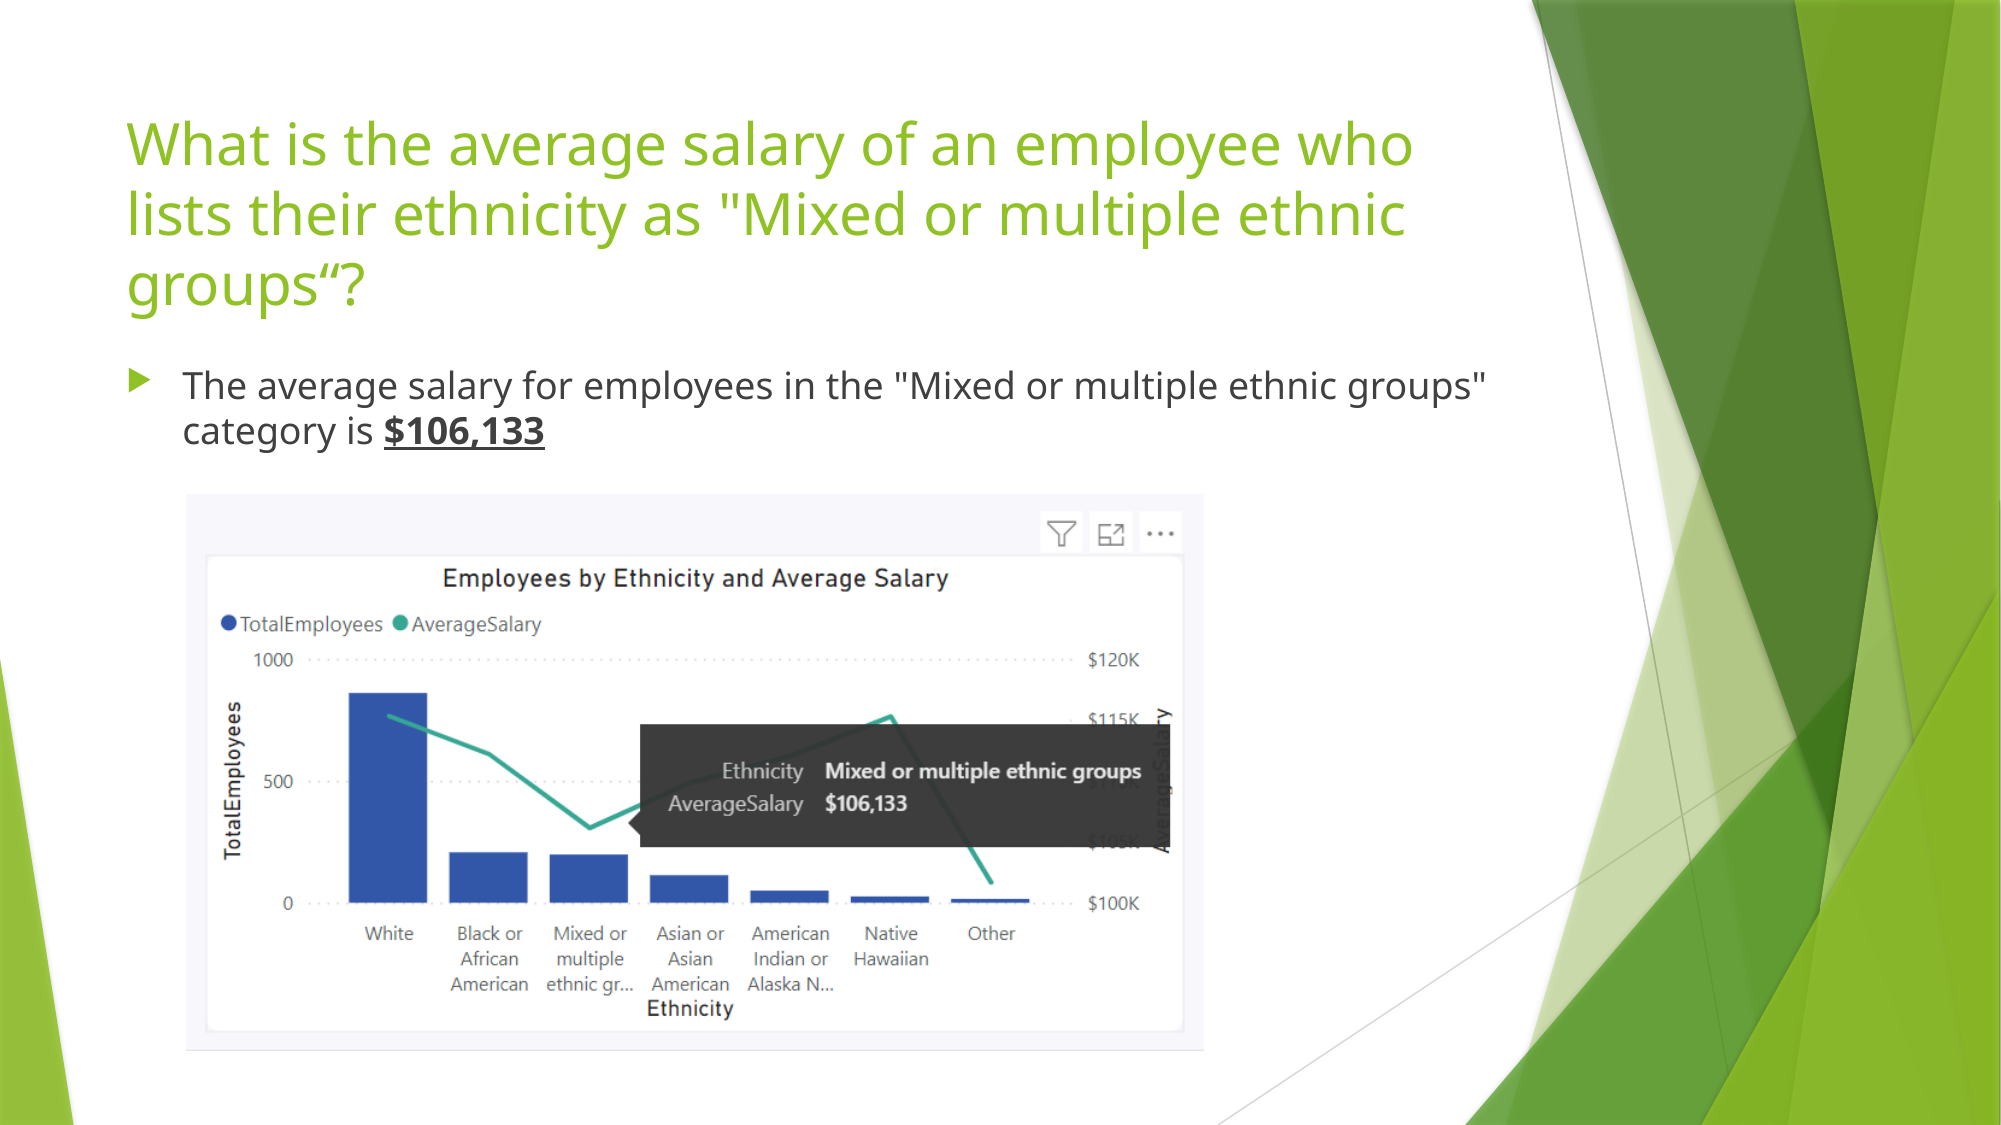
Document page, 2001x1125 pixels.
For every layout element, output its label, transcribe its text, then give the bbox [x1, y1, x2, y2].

picture [185, 494, 1204, 1052]
title What is the average salary of an employee who lists their ethnicity as "Mixed or multiple ethnic groups“? [111, 99, 1522, 317]
list The average salary for employees in the "Mixed or multiple ethnic groups" category is $106,133 [111, 354, 1585, 992]
